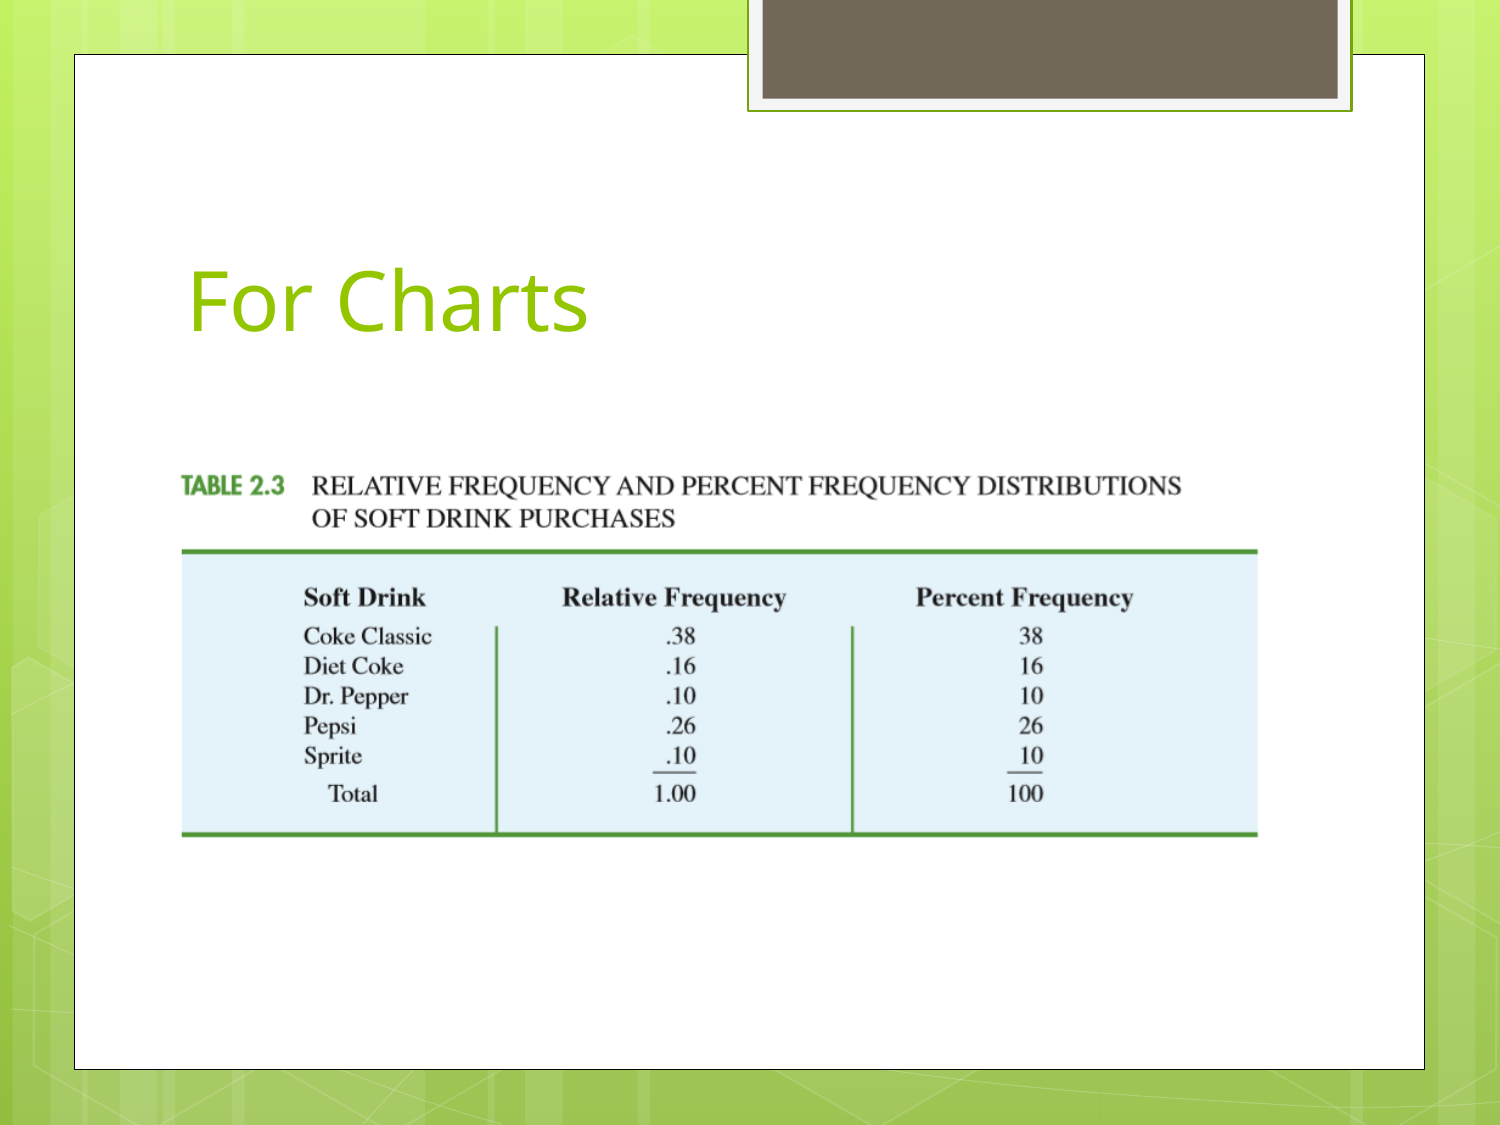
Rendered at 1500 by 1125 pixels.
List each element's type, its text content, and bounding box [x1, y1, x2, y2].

title For Charts [171, 168, 1324, 357]
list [170, 463, 1284, 875]
